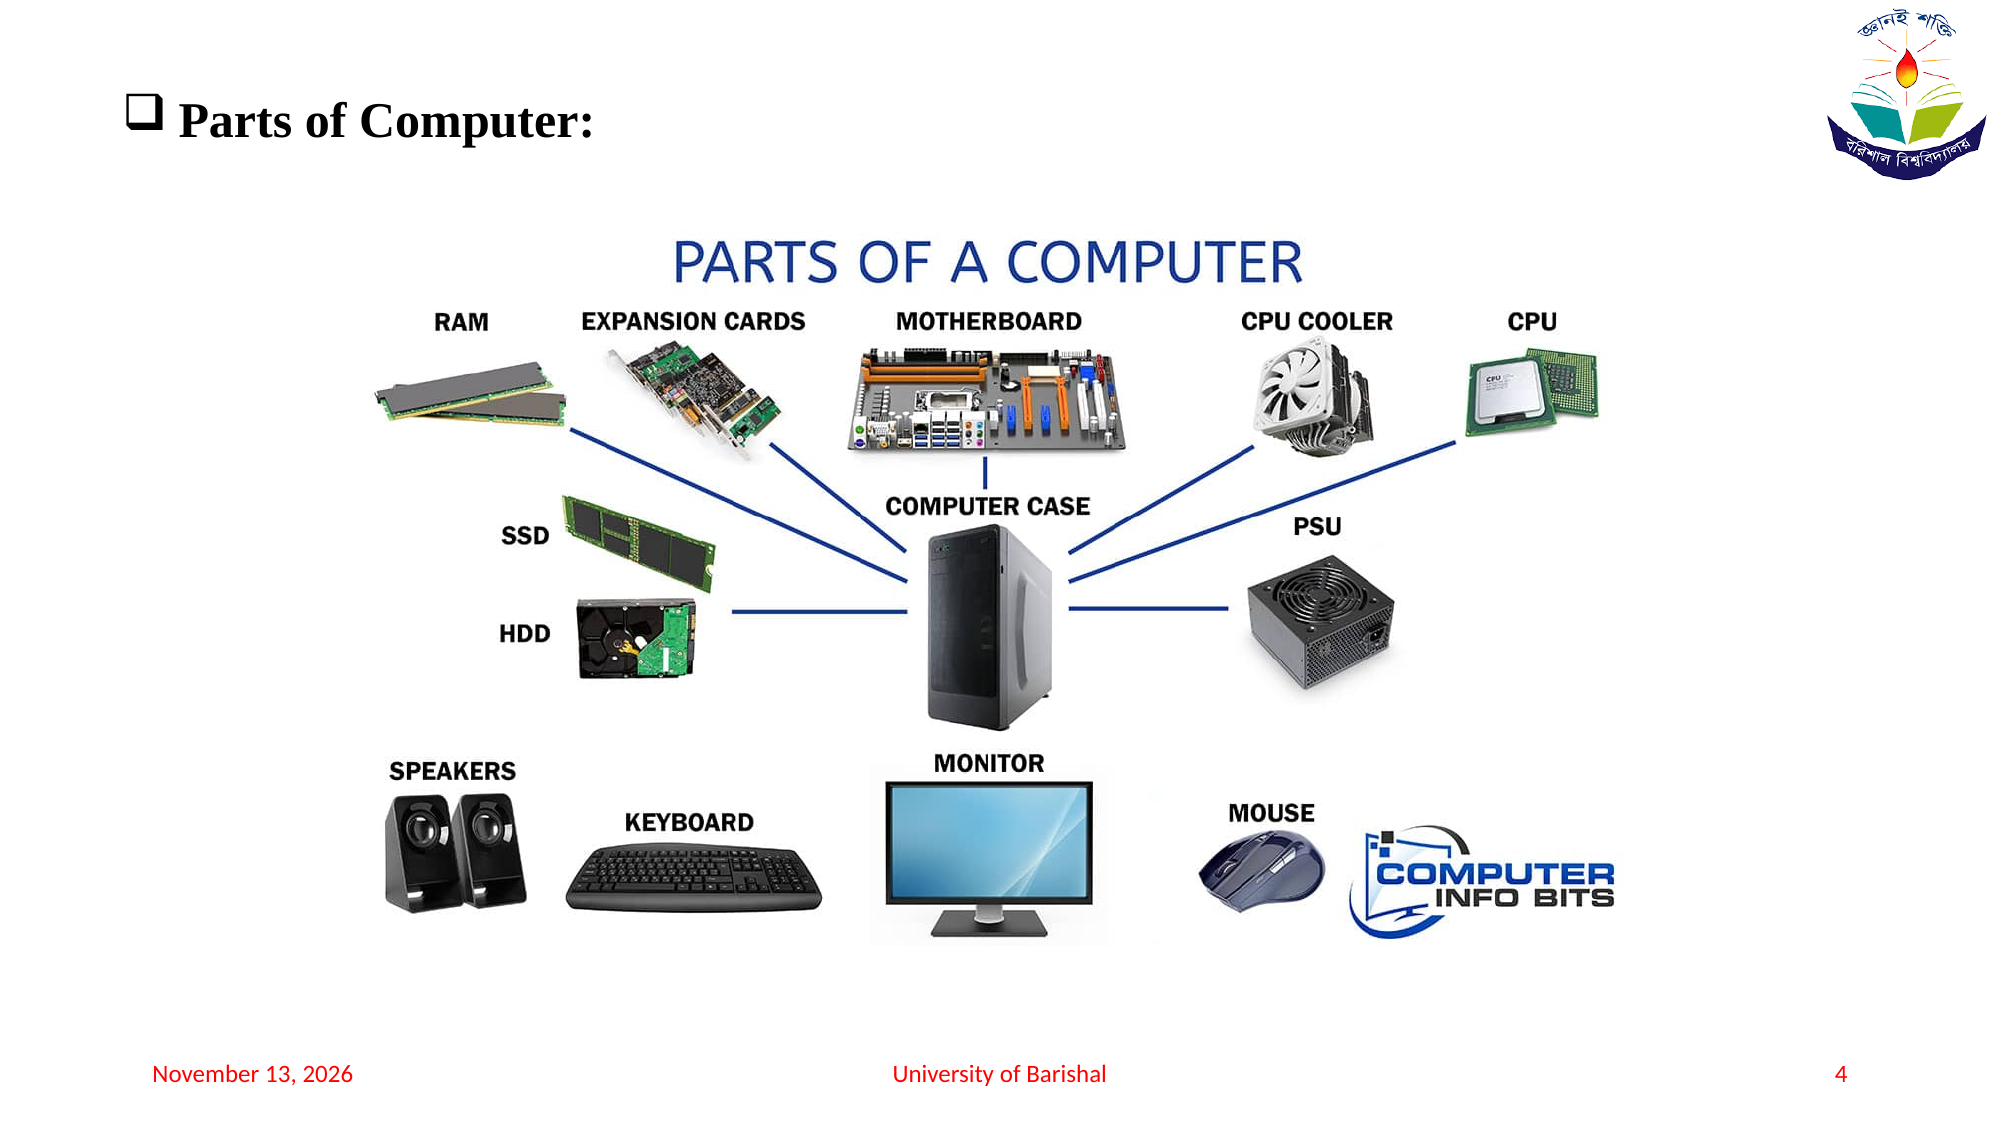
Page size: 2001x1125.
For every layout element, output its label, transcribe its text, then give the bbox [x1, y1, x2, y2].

picture [1813, 0, 2000, 187]
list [353, 231, 1623, 946]
footer University of Barishal [662, 1042, 1338, 1103]
title Parts of Computer: [107, 59, 1863, 184]
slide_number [137, 1042, 588, 1103]
slide_number 4 [1412, 1042, 1863, 1103]
